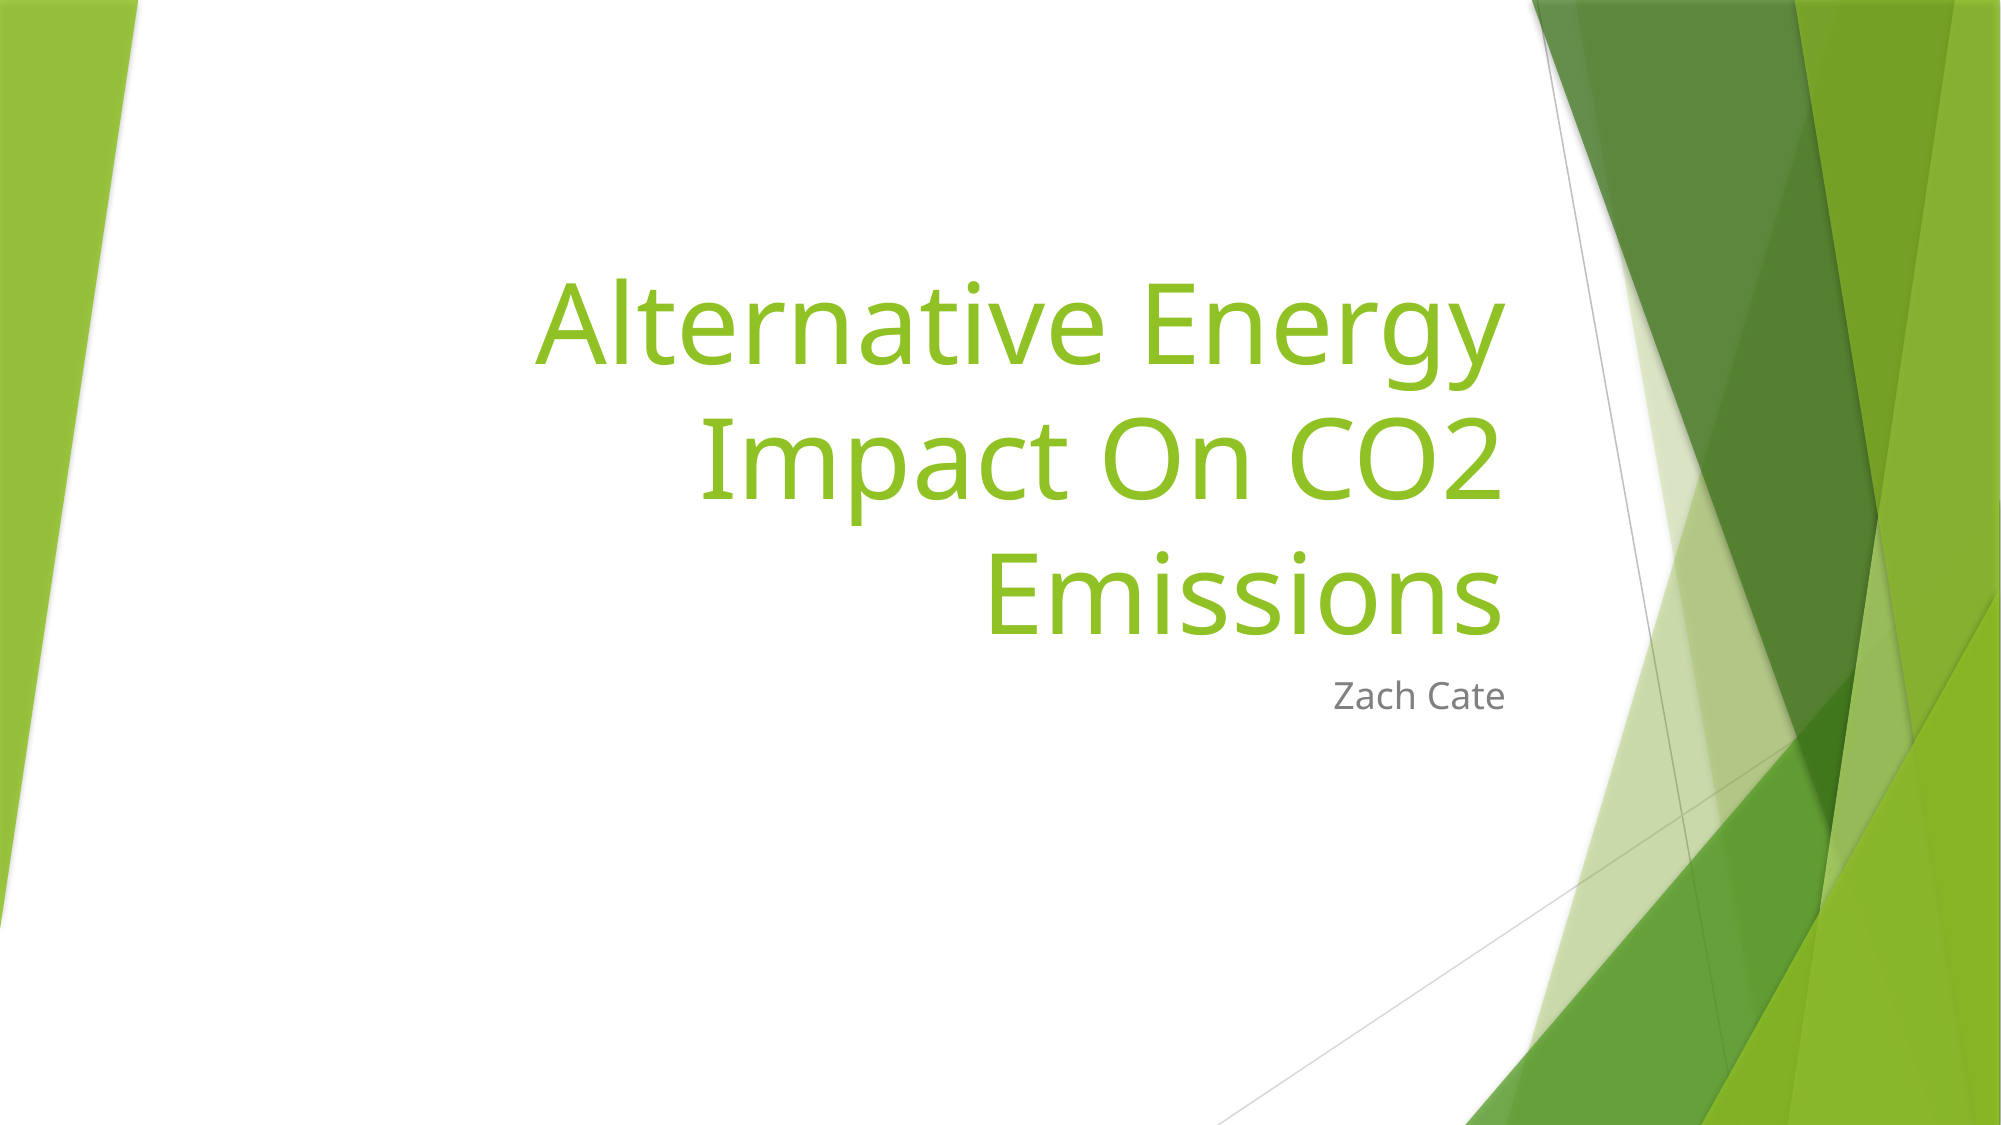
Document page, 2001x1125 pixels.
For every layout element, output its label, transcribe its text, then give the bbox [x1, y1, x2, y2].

subtitle Zach Cate [247, 664, 1522, 845]
title Alternative Energy Impact On CO2 Emissions [247, 394, 1522, 664]
